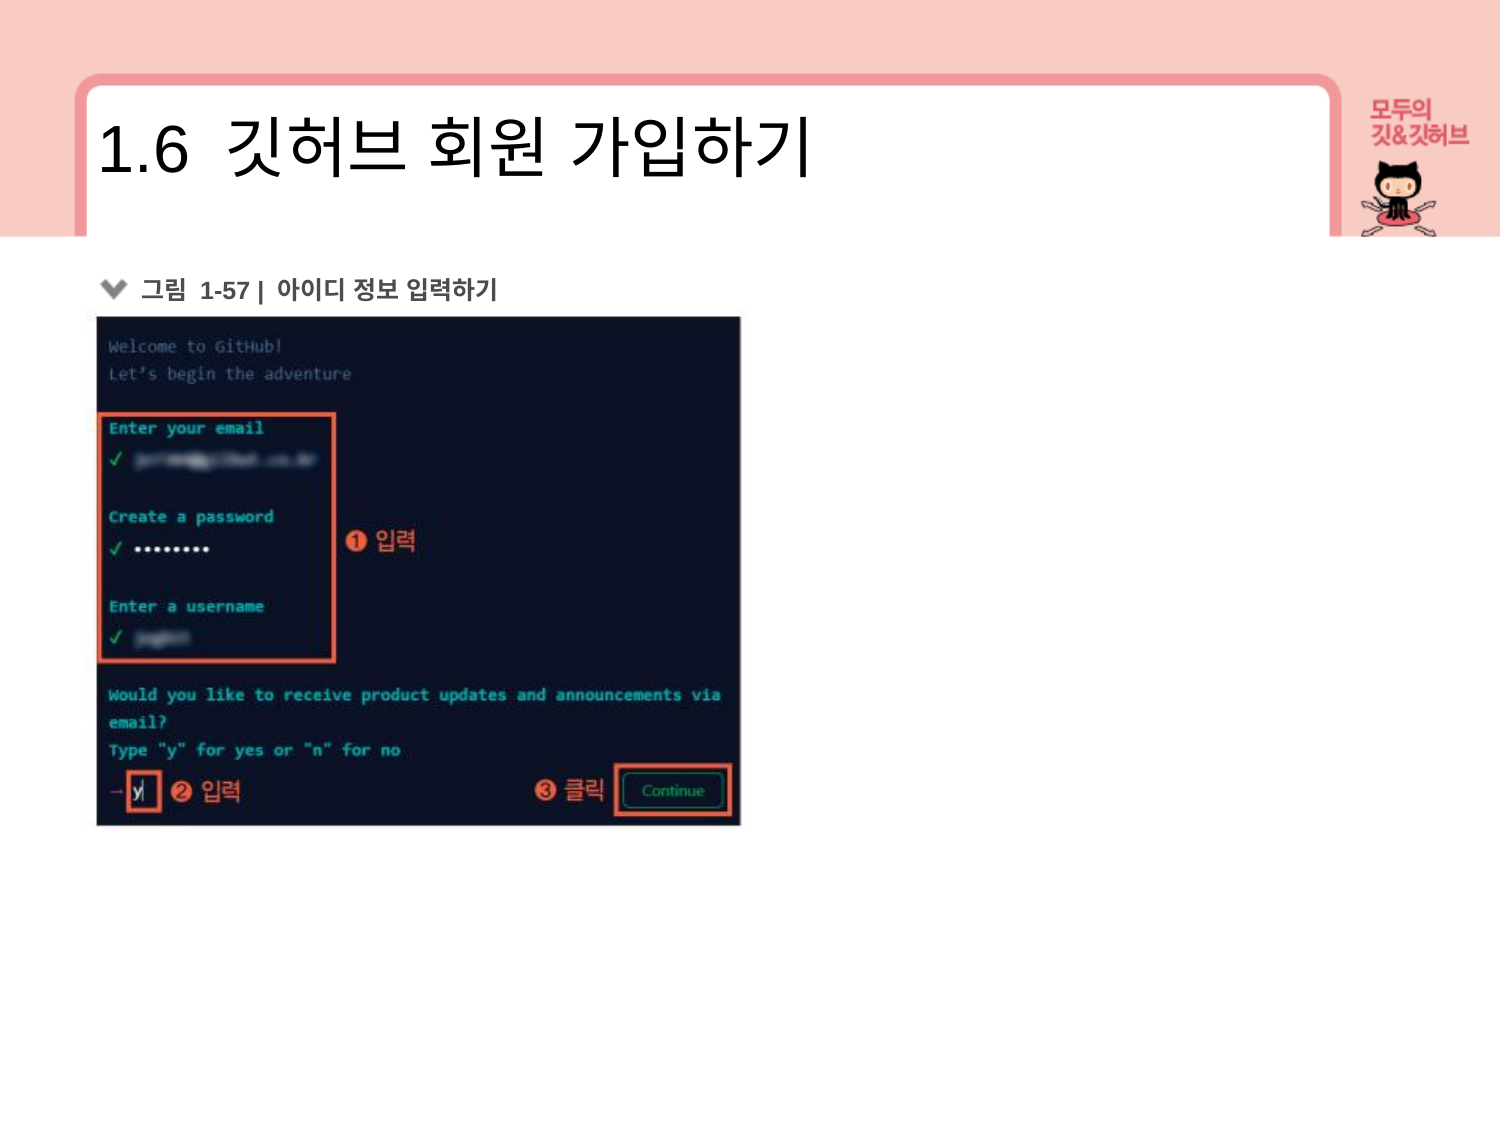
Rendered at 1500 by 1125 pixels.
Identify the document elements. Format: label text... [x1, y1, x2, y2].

picture [0, 0, 1500, 1125]
text_box 1.6 깃허브 회원 가입하기 [82, 61, 1413, 193]
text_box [97, 264, 1374, 311]
